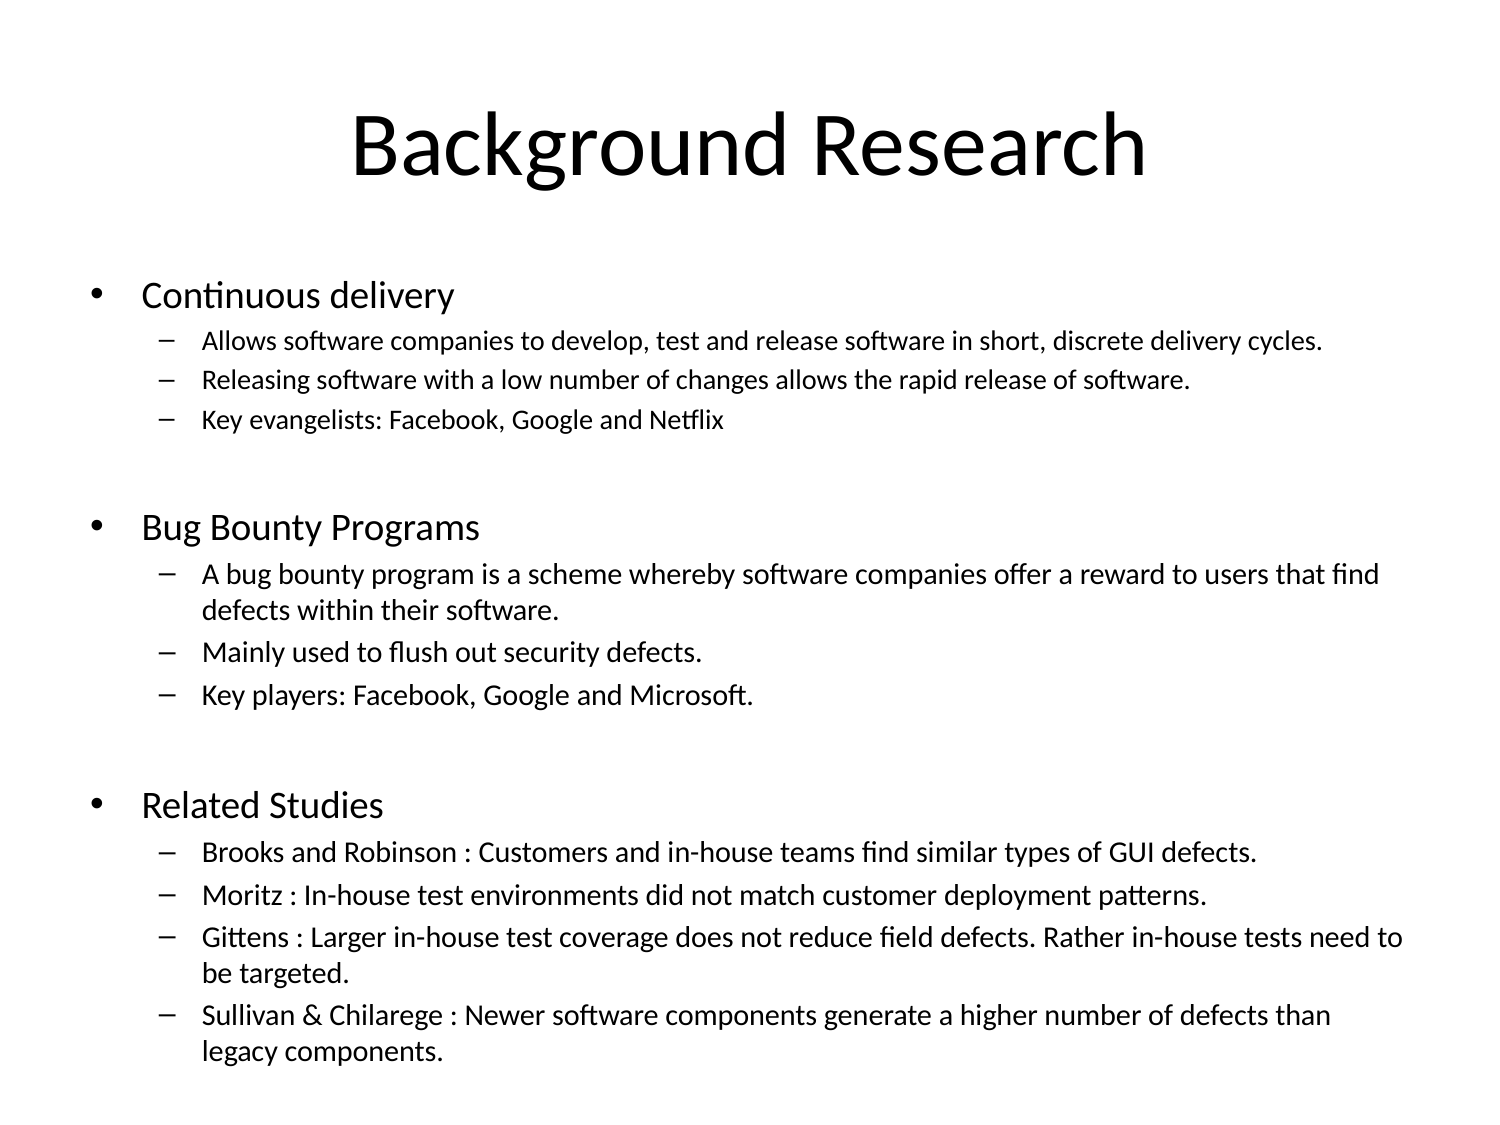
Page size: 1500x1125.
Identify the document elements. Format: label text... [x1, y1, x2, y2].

title Background Research [75, 45, 1425, 233]
list Continuous delivery Allows software companies to develop, test and release software in short, discrete delivery cycles. Releasing software with a low number of changes allows the rapid release of software. Key evangelists: Facebook, Google and Netflix Bug Bounty Programs A bug bounty program is a scheme whereby software companies offer a reward to users that find defects within their software. Mainly used to flush out security defects. Key players: Facebook, Google and Microsoft. Related Studies Brooks and Robinson : Customers and in-house teams find similar types of GUI defects. Moritz : In-house test environments did not match customer deployment patterns. Gittens : Larger in-house test coverage does not reduce field defects. Rather in-house tests need to be targeted. Sullivan & Chilarege : Newer software components generate a higher number of defects than legacy components. [75, 262, 1425, 1085]
